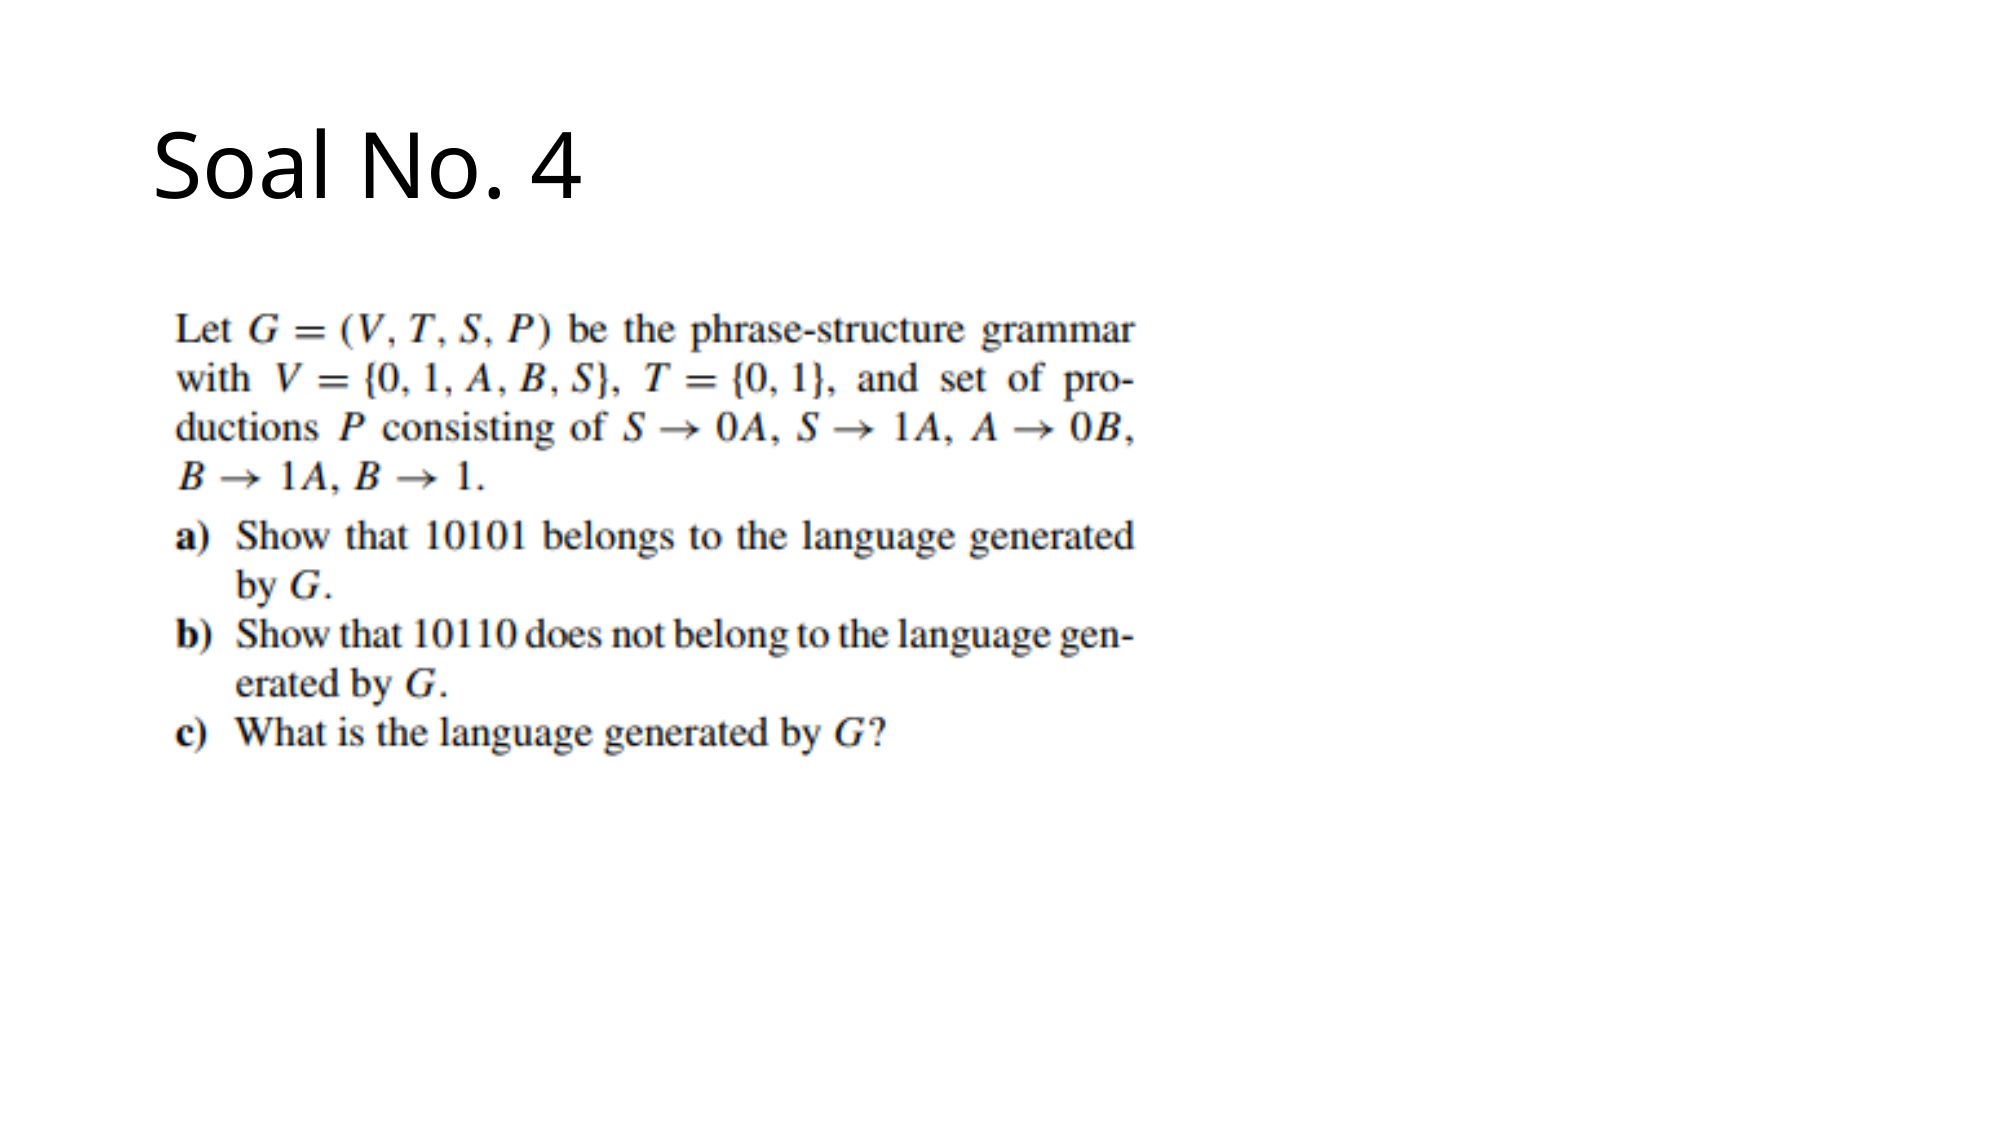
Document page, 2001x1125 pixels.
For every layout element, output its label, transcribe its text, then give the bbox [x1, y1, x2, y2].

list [164, 299, 1178, 762]
title Soal No. 4 [137, 59, 1863, 278]
